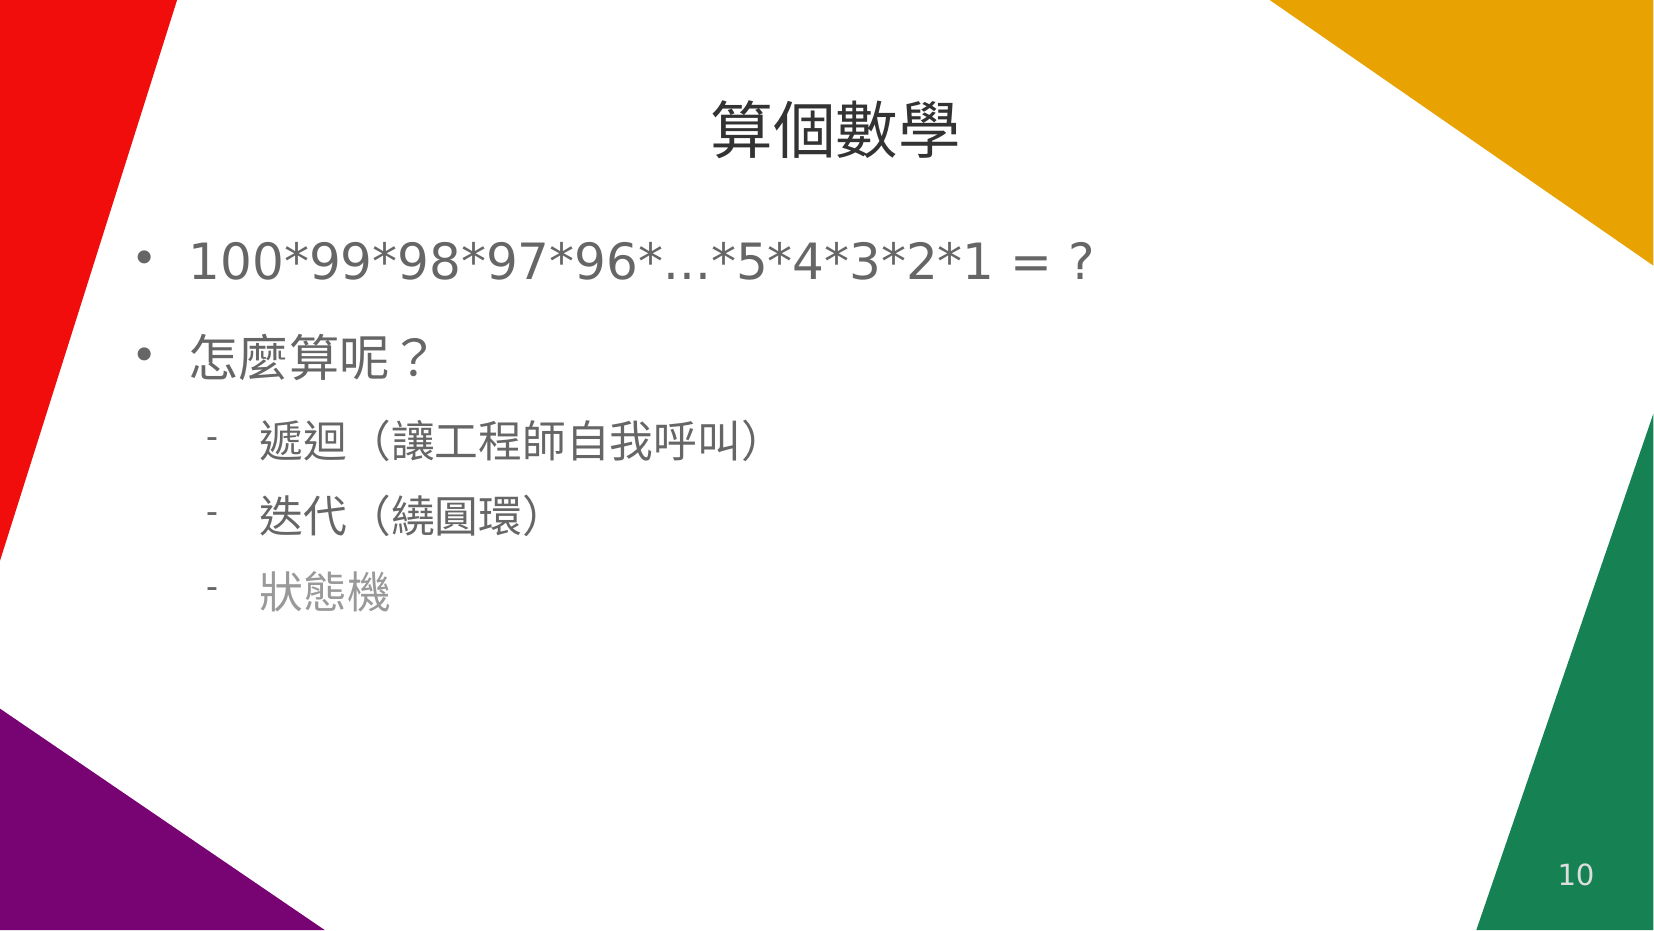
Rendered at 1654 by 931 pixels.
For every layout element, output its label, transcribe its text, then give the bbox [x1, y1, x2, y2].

title 算個數學 [118, 59, 1536, 207]
list 100*99*98*97*96*...*5*4*3*2*1 = ? 怎麼算呢？ 遞迴（讓工程師自我呼叫） 迭代（繞圓環） 狀態機 [118, 236, 1536, 827]
slide_number 10 [1210, 856, 1595, 916]
